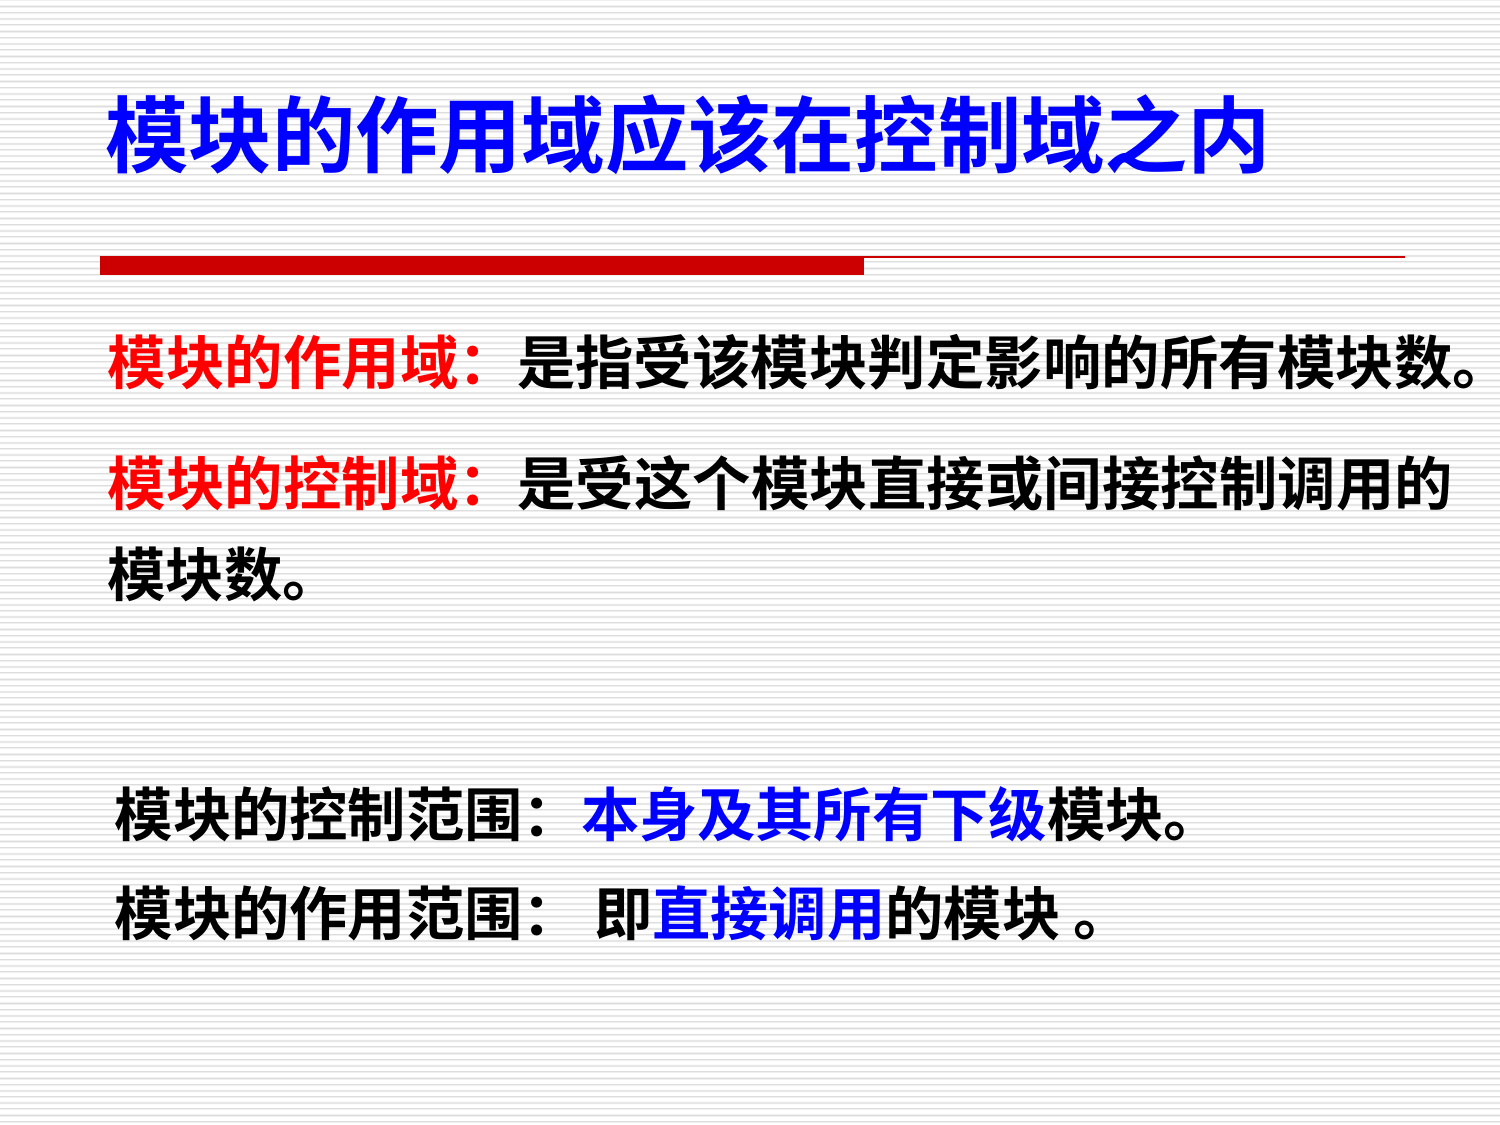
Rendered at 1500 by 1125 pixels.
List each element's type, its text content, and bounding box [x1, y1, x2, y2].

picture [0, 0, 1500, 1125]
text_box 模块的作用域：是指受该模块判定影响的所有模块数。 模块的控制域：是受这个模块直接或间接控制调用的模块数。 [92, 298, 1468, 616]
text_box 模块的作用域应该在控制域之内 [90, 75, 1287, 190]
text_box 模块的控制范围：本身及其所有下级模块。 模块的作用范围： 即直接调用的模块 。 [100, 770, 1353, 955]
